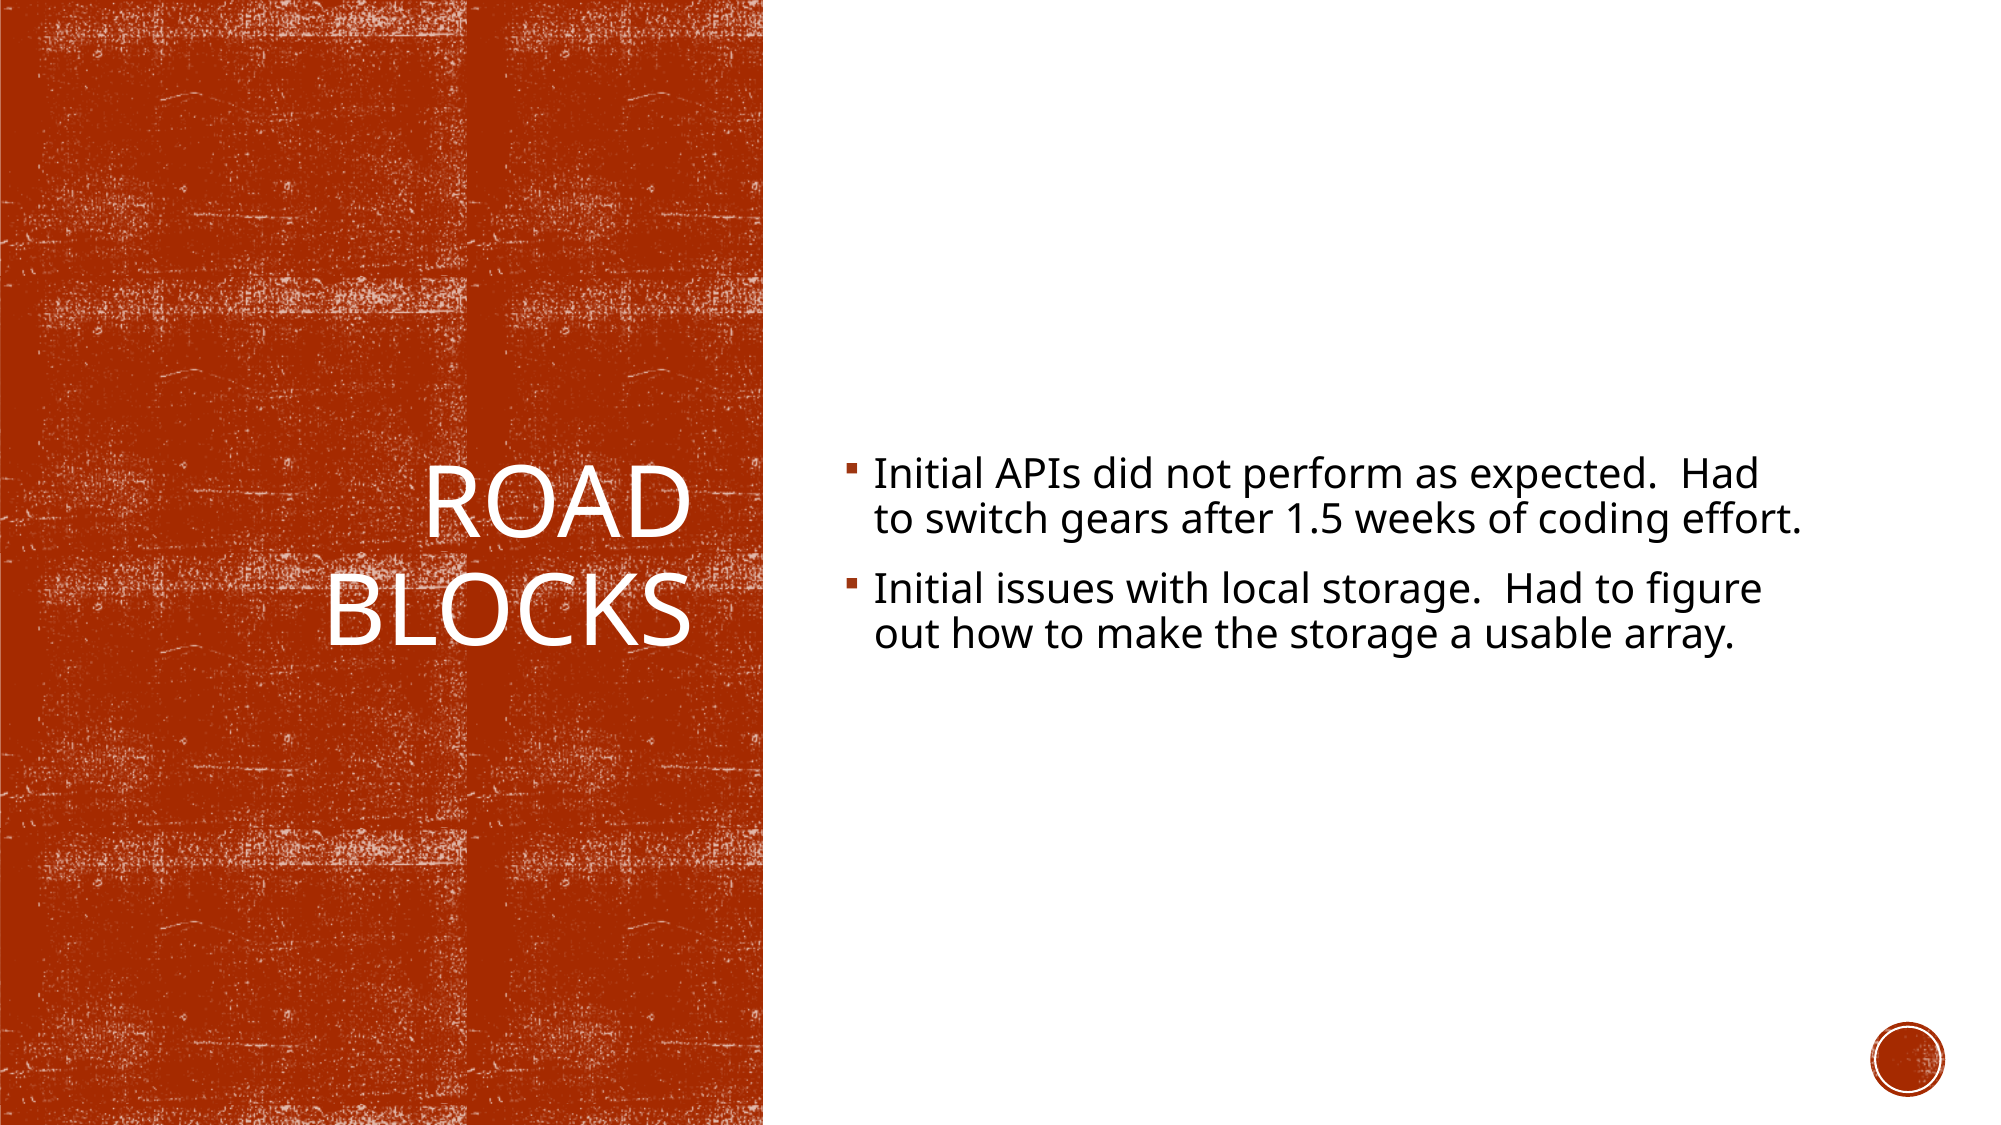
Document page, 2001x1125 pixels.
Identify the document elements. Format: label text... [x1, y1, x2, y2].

title Road blocks [105, 105, 711, 1013]
list Initial APIs did not perform as expected. Had to switch gears after 1.5 weeks of coding effort. Initial issues with local storage. Had to figure out how to make the storage a usable array. [829, 98, 1826, 1013]
text_box [0, 0, 763, 1125]
